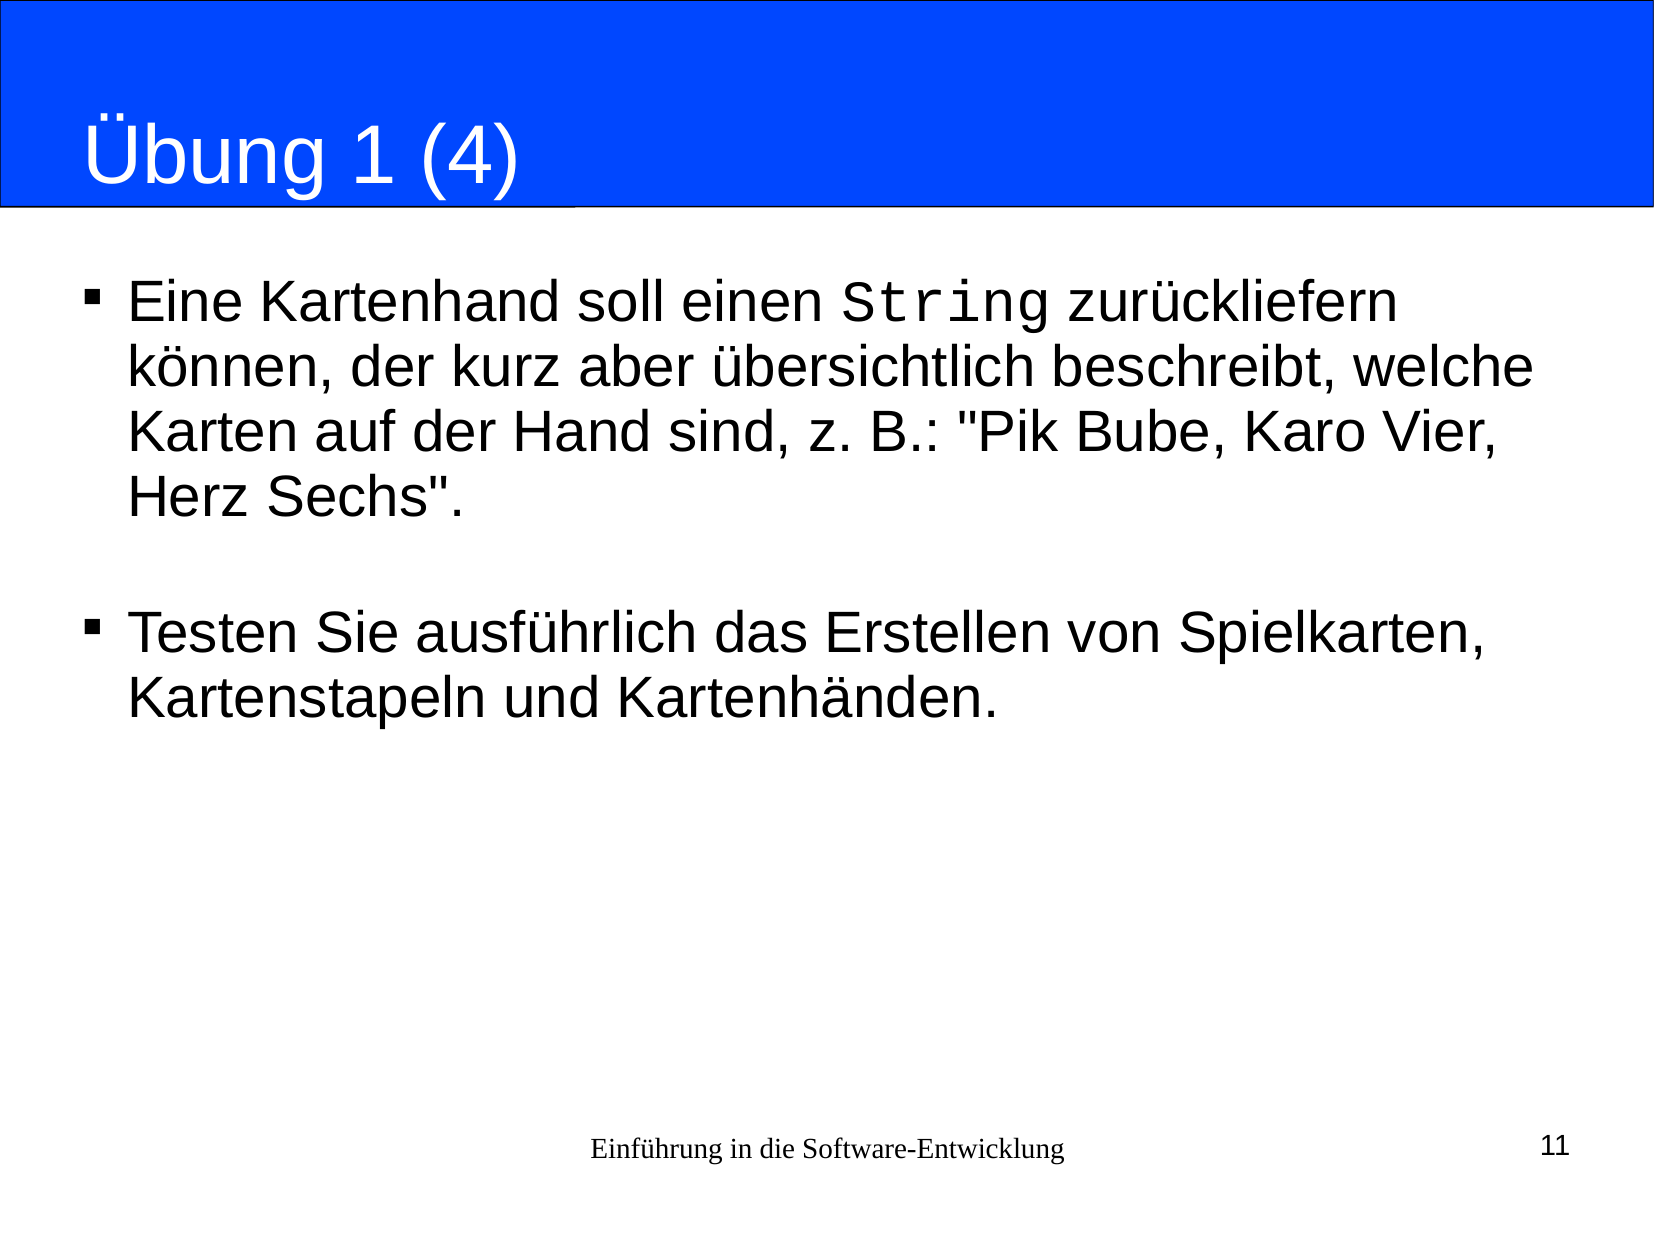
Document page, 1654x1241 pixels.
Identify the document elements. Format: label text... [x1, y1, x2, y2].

title Übung 1 (4) [82, 49, 1571, 257]
footer Einführung in die Software-Entwicklung [565, 1129, 1090, 1216]
slide_number 11 [1185, 1129, 1571, 1216]
subtitle Eine Kartenhand soll einen String zurückliefern können, der kurz aber übersichtlich beschreibt, welche Karten auf der Hand sind, z. B.: "Pik Bube, Karo Vier, Herz Sechs". Testen Sie ausführlich das Erstellen von Spielkarten, Kartenstapeln und Kartenhänden. [82, 265, 1572, 1085]
text_box [0, 0, 1654, 207]
